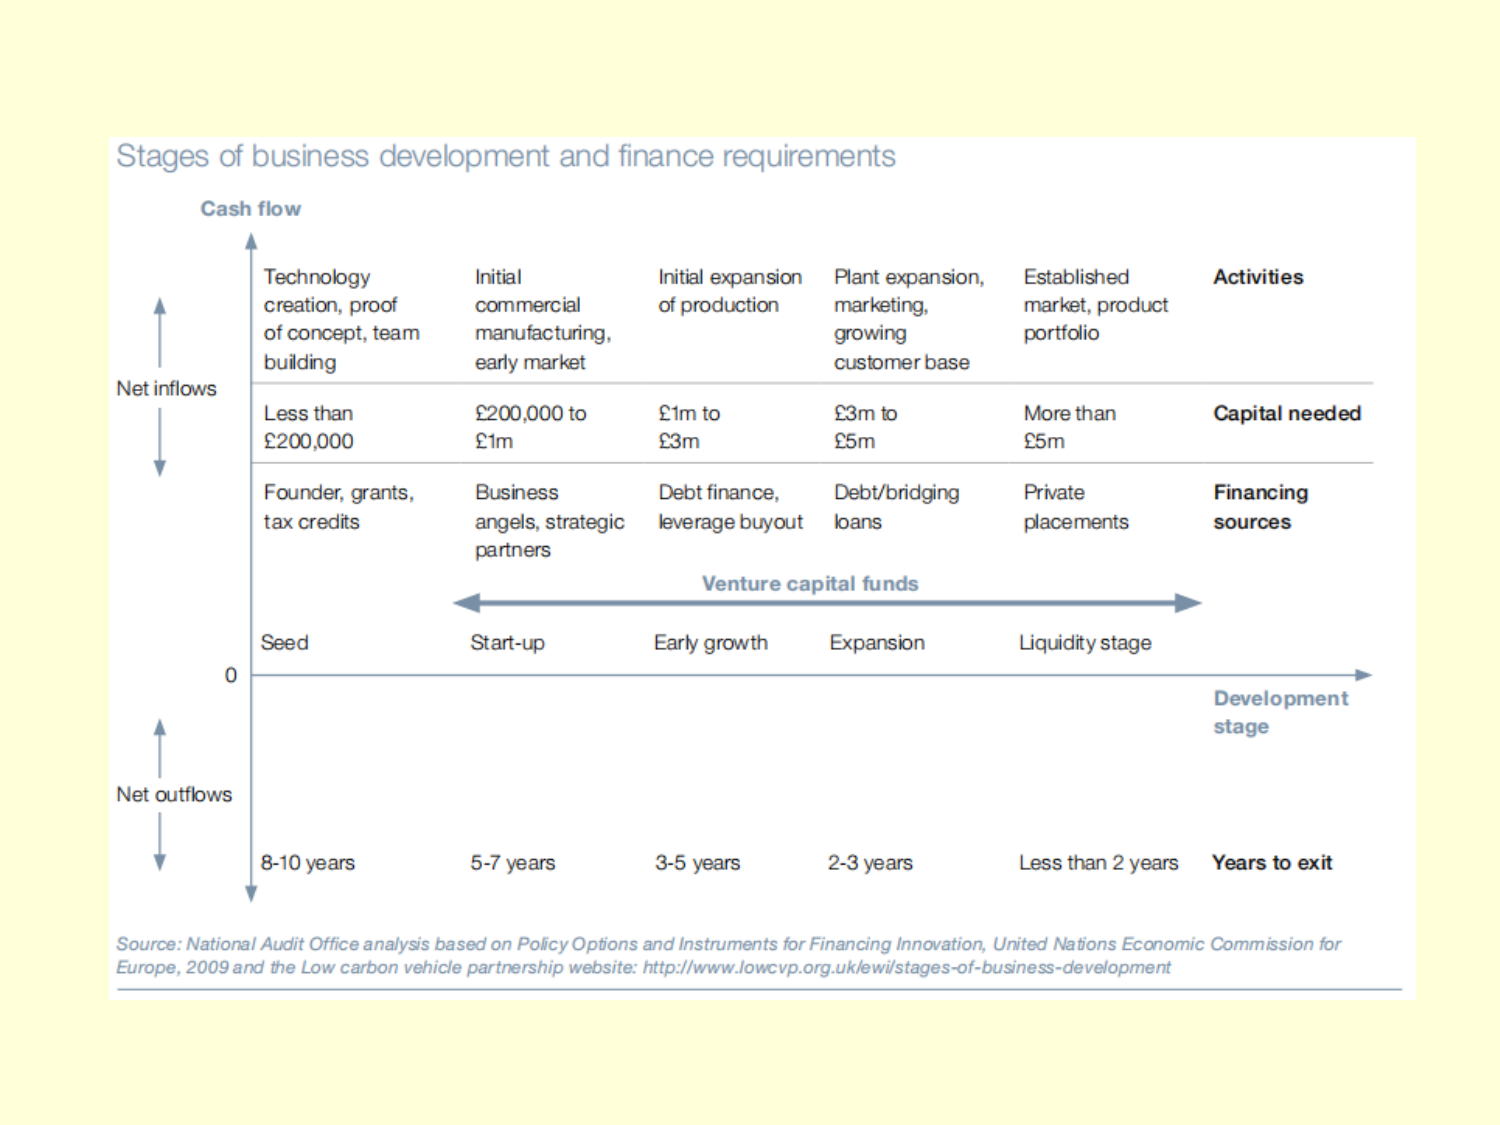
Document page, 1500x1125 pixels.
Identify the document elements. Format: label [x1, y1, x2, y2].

list [108, 137, 1417, 1001]
